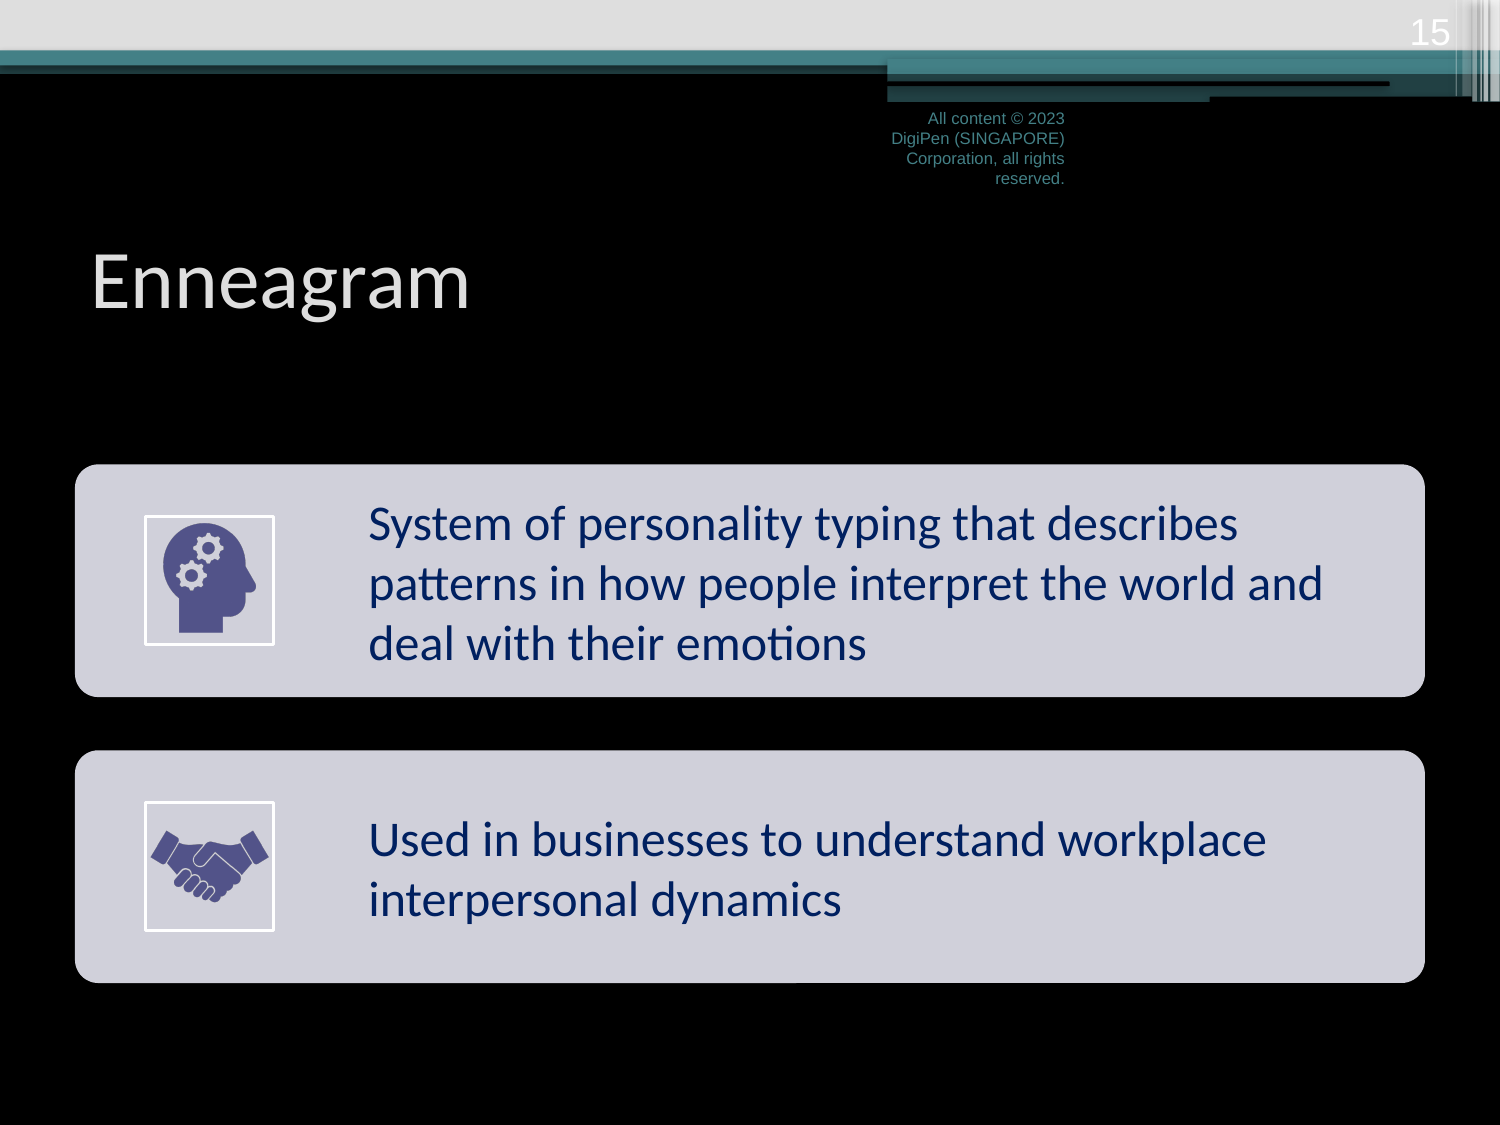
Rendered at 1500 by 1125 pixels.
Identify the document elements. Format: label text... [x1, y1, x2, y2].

footer All content © 2023 DigiPen (SINGAPORE) Corporation, all rights reserved. [862, 100, 1080, 176]
slide_number 14 [1340, 0, 1466, 61]
title Enneagram [74, 187, 1426, 363]
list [74, 368, 1426, 1079]
